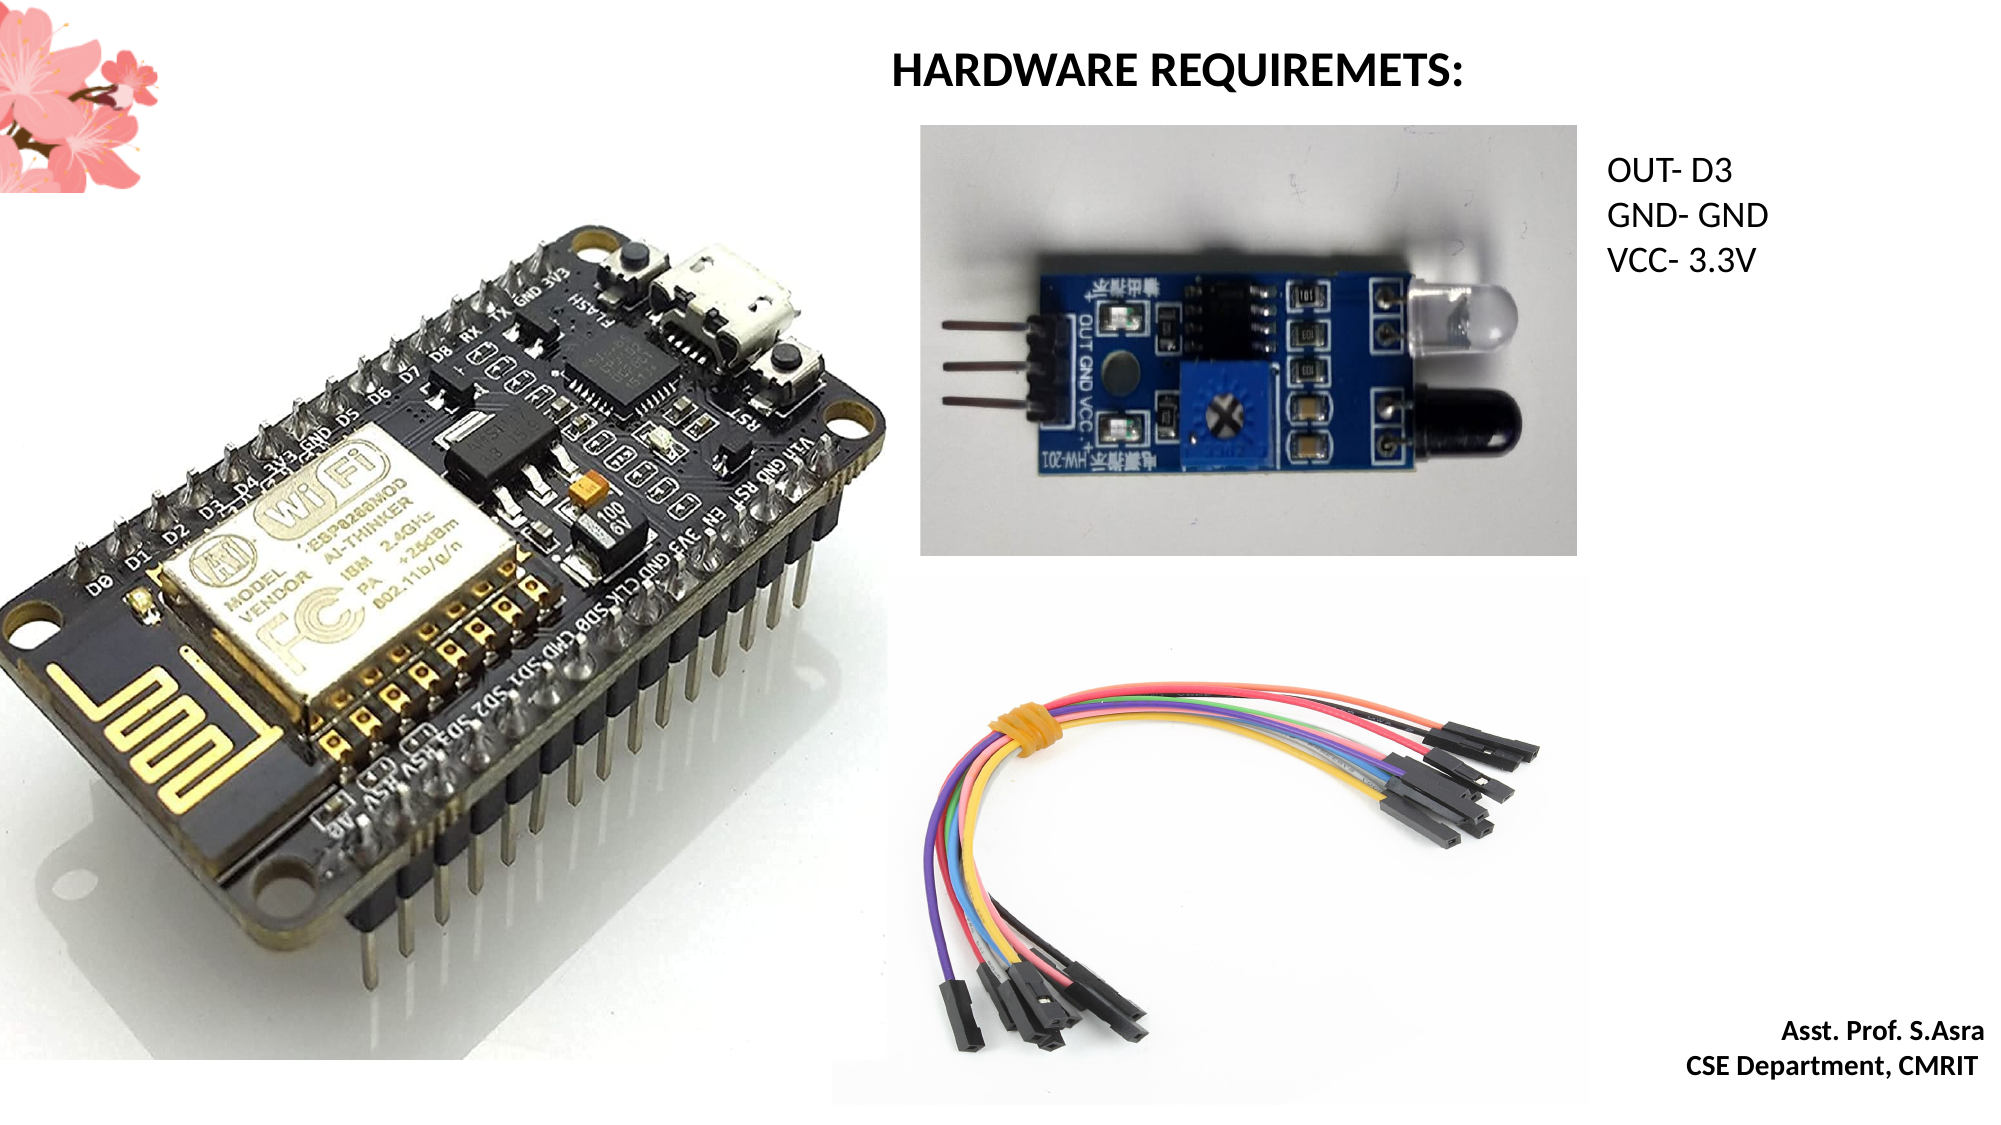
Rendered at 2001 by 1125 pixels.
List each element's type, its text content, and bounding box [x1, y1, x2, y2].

picture [920, 125, 1577, 556]
text_box HARDWARE REQUIREMETS: [876, 29, 1544, 104]
picture [0, 0, 1589, 1105]
text_box Asst. Prof. S.Asra CSE Department, CMRIT [999, 1003, 2000, 1124]
text_box OUT- D3 GND- GND VCC- 3.3V [1592, 137, 2000, 288]
